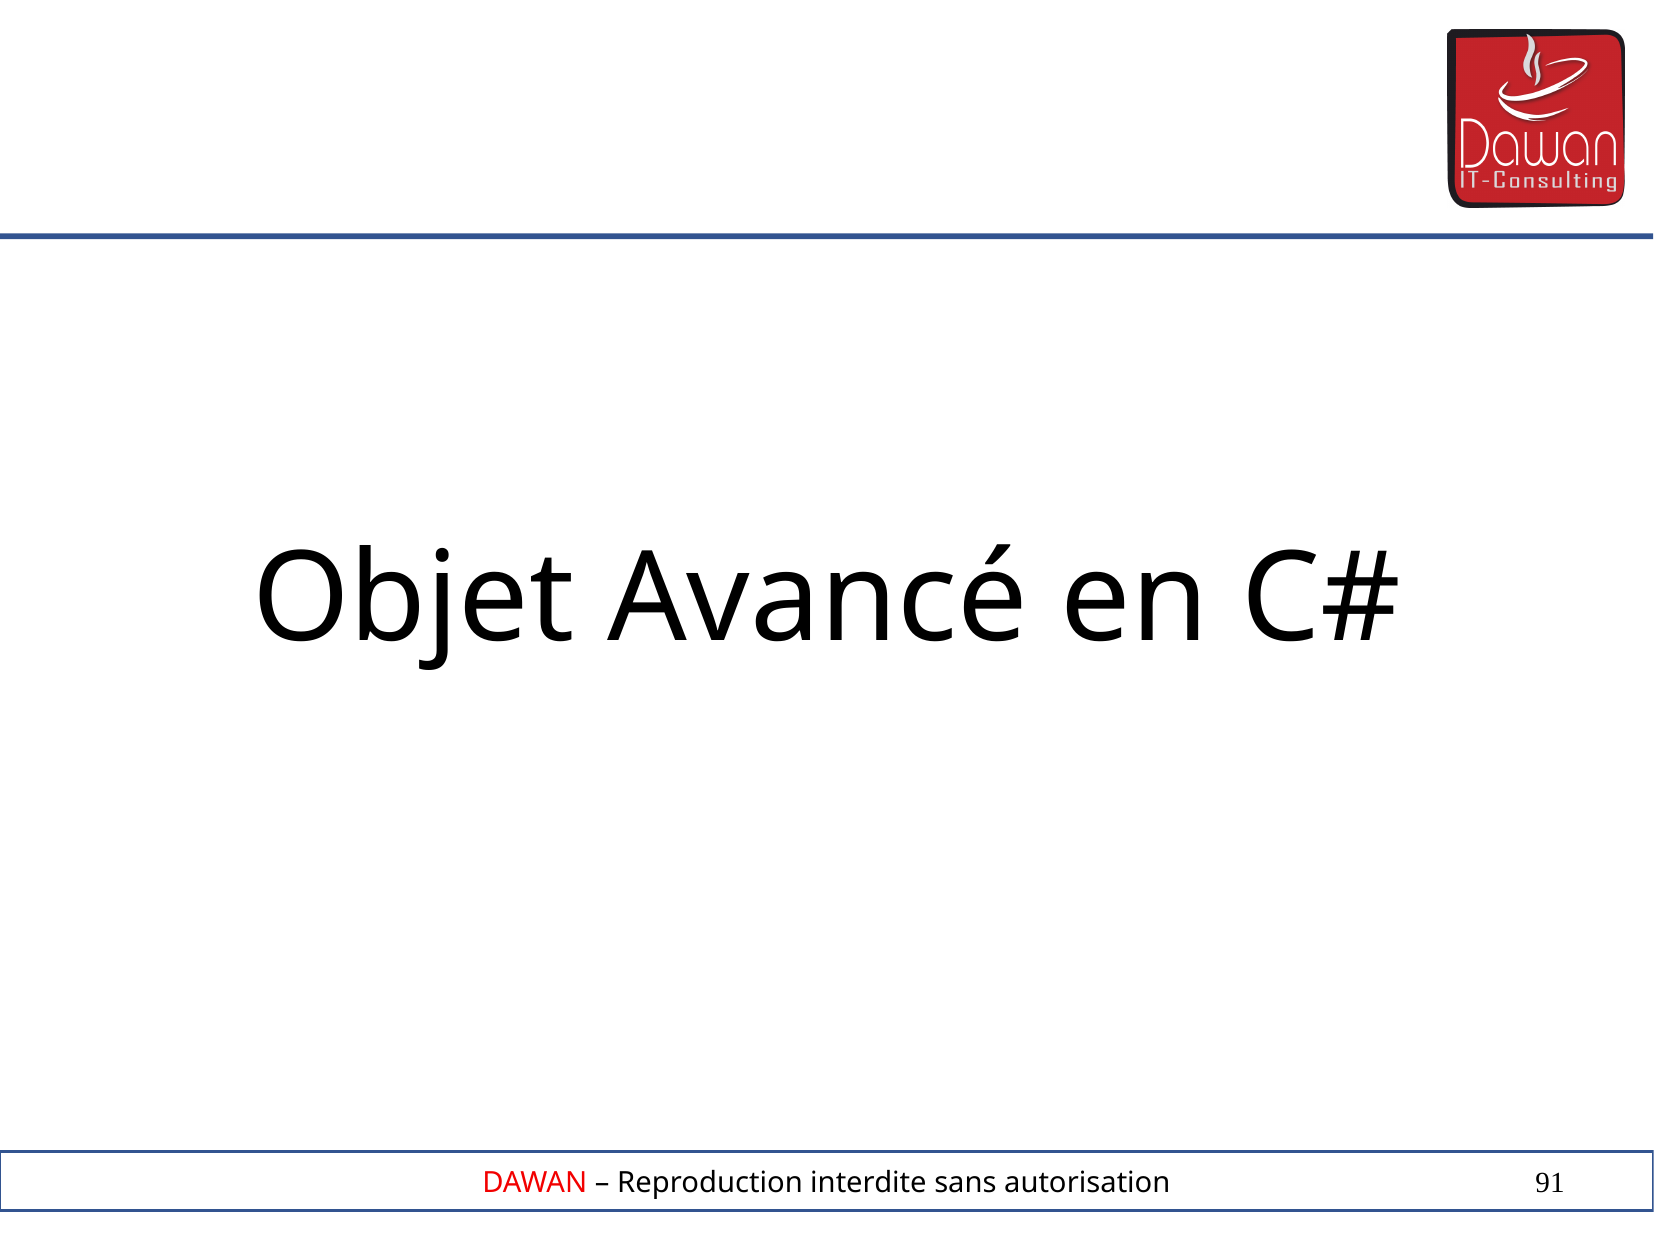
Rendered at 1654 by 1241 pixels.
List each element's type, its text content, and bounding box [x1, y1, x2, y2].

text_box Objet Avancé en C# [88, 507, 1565, 733]
slide_number 91 [1185, 1163, 1565, 1228]
picture [1447, 29, 1625, 208]
